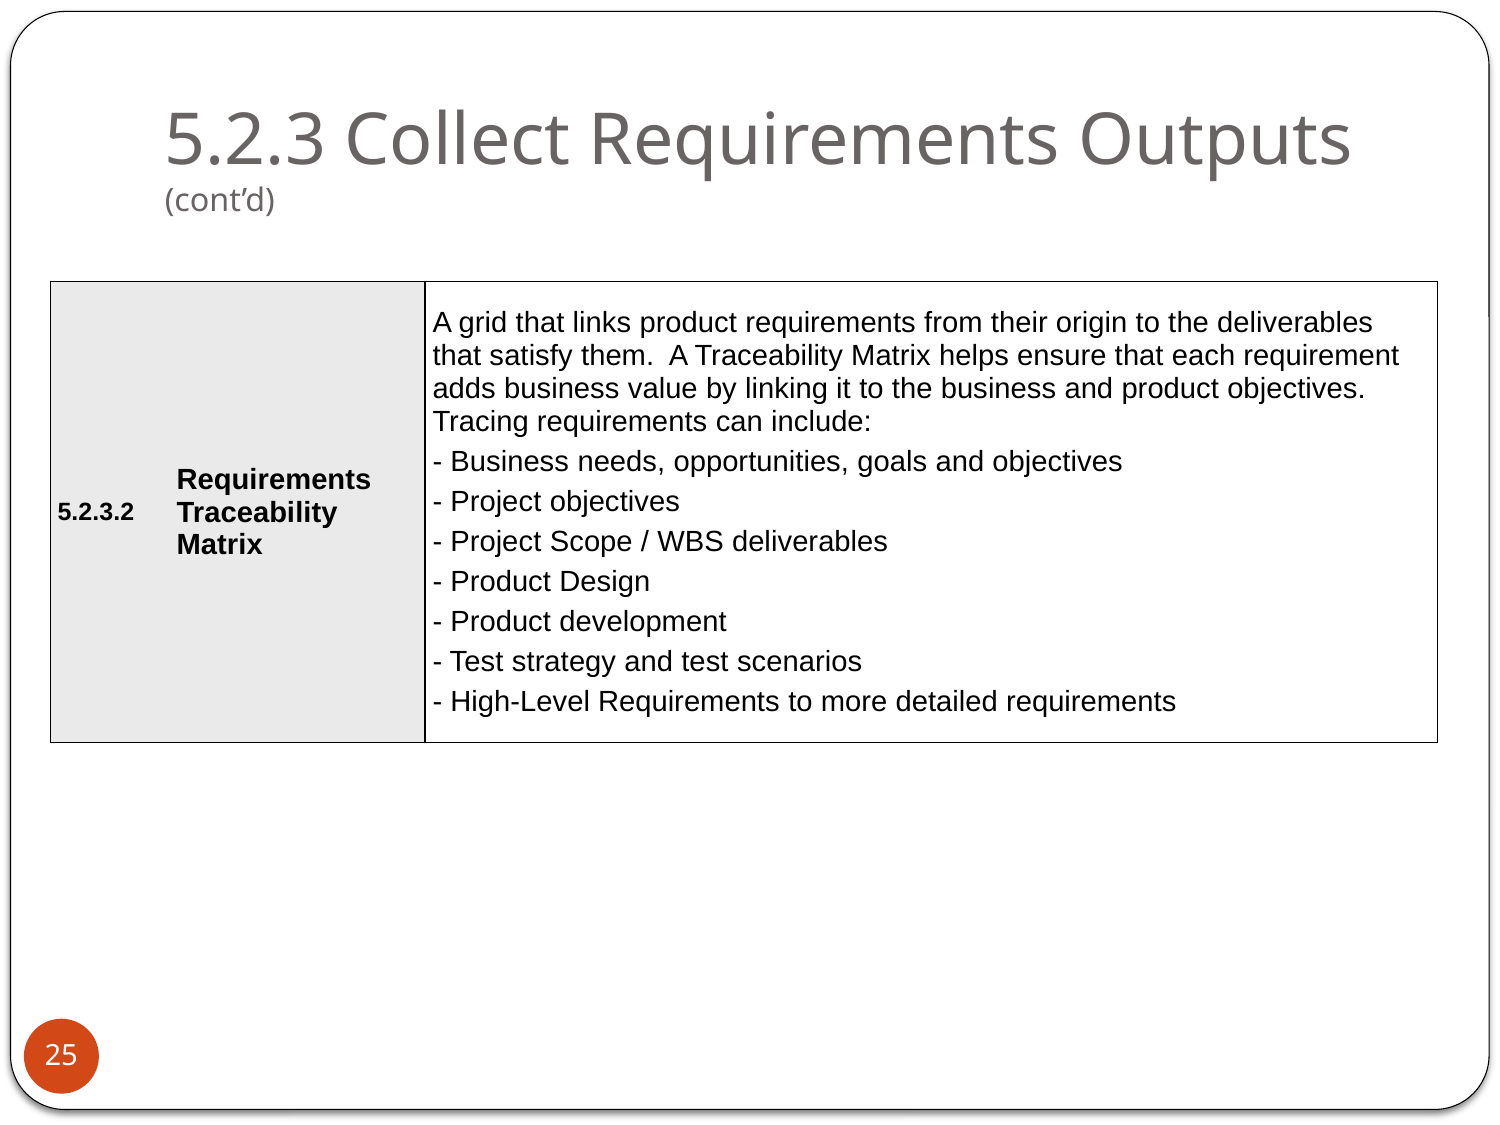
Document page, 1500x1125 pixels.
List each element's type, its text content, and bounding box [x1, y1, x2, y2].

title 5.2.3 Collect Requirements Outputs (cont’d) [150, 45, 1425, 233]
table_header Requirements Traceability Matrix [150, 282, 424, 742]
slide_number 25 [23, 1018, 99, 1094]
table_header 5.2.3.2 [51, 282, 150, 742]
table_header A grid that links product requirements from their origin to the deliverables that satisfy them. A Traceability Matrix helps ensure that each requirement adds business value by linking it to the business and product objectives. Tracing requirements can include: - Business needs, opportunities, goals and objectives - Project objectives - Project Scope / WBS deliverables - Product Design - Product development - Test strategy and test scenarios - High-Level Requirements to more detailed requirements [426, 282, 1437, 742]
